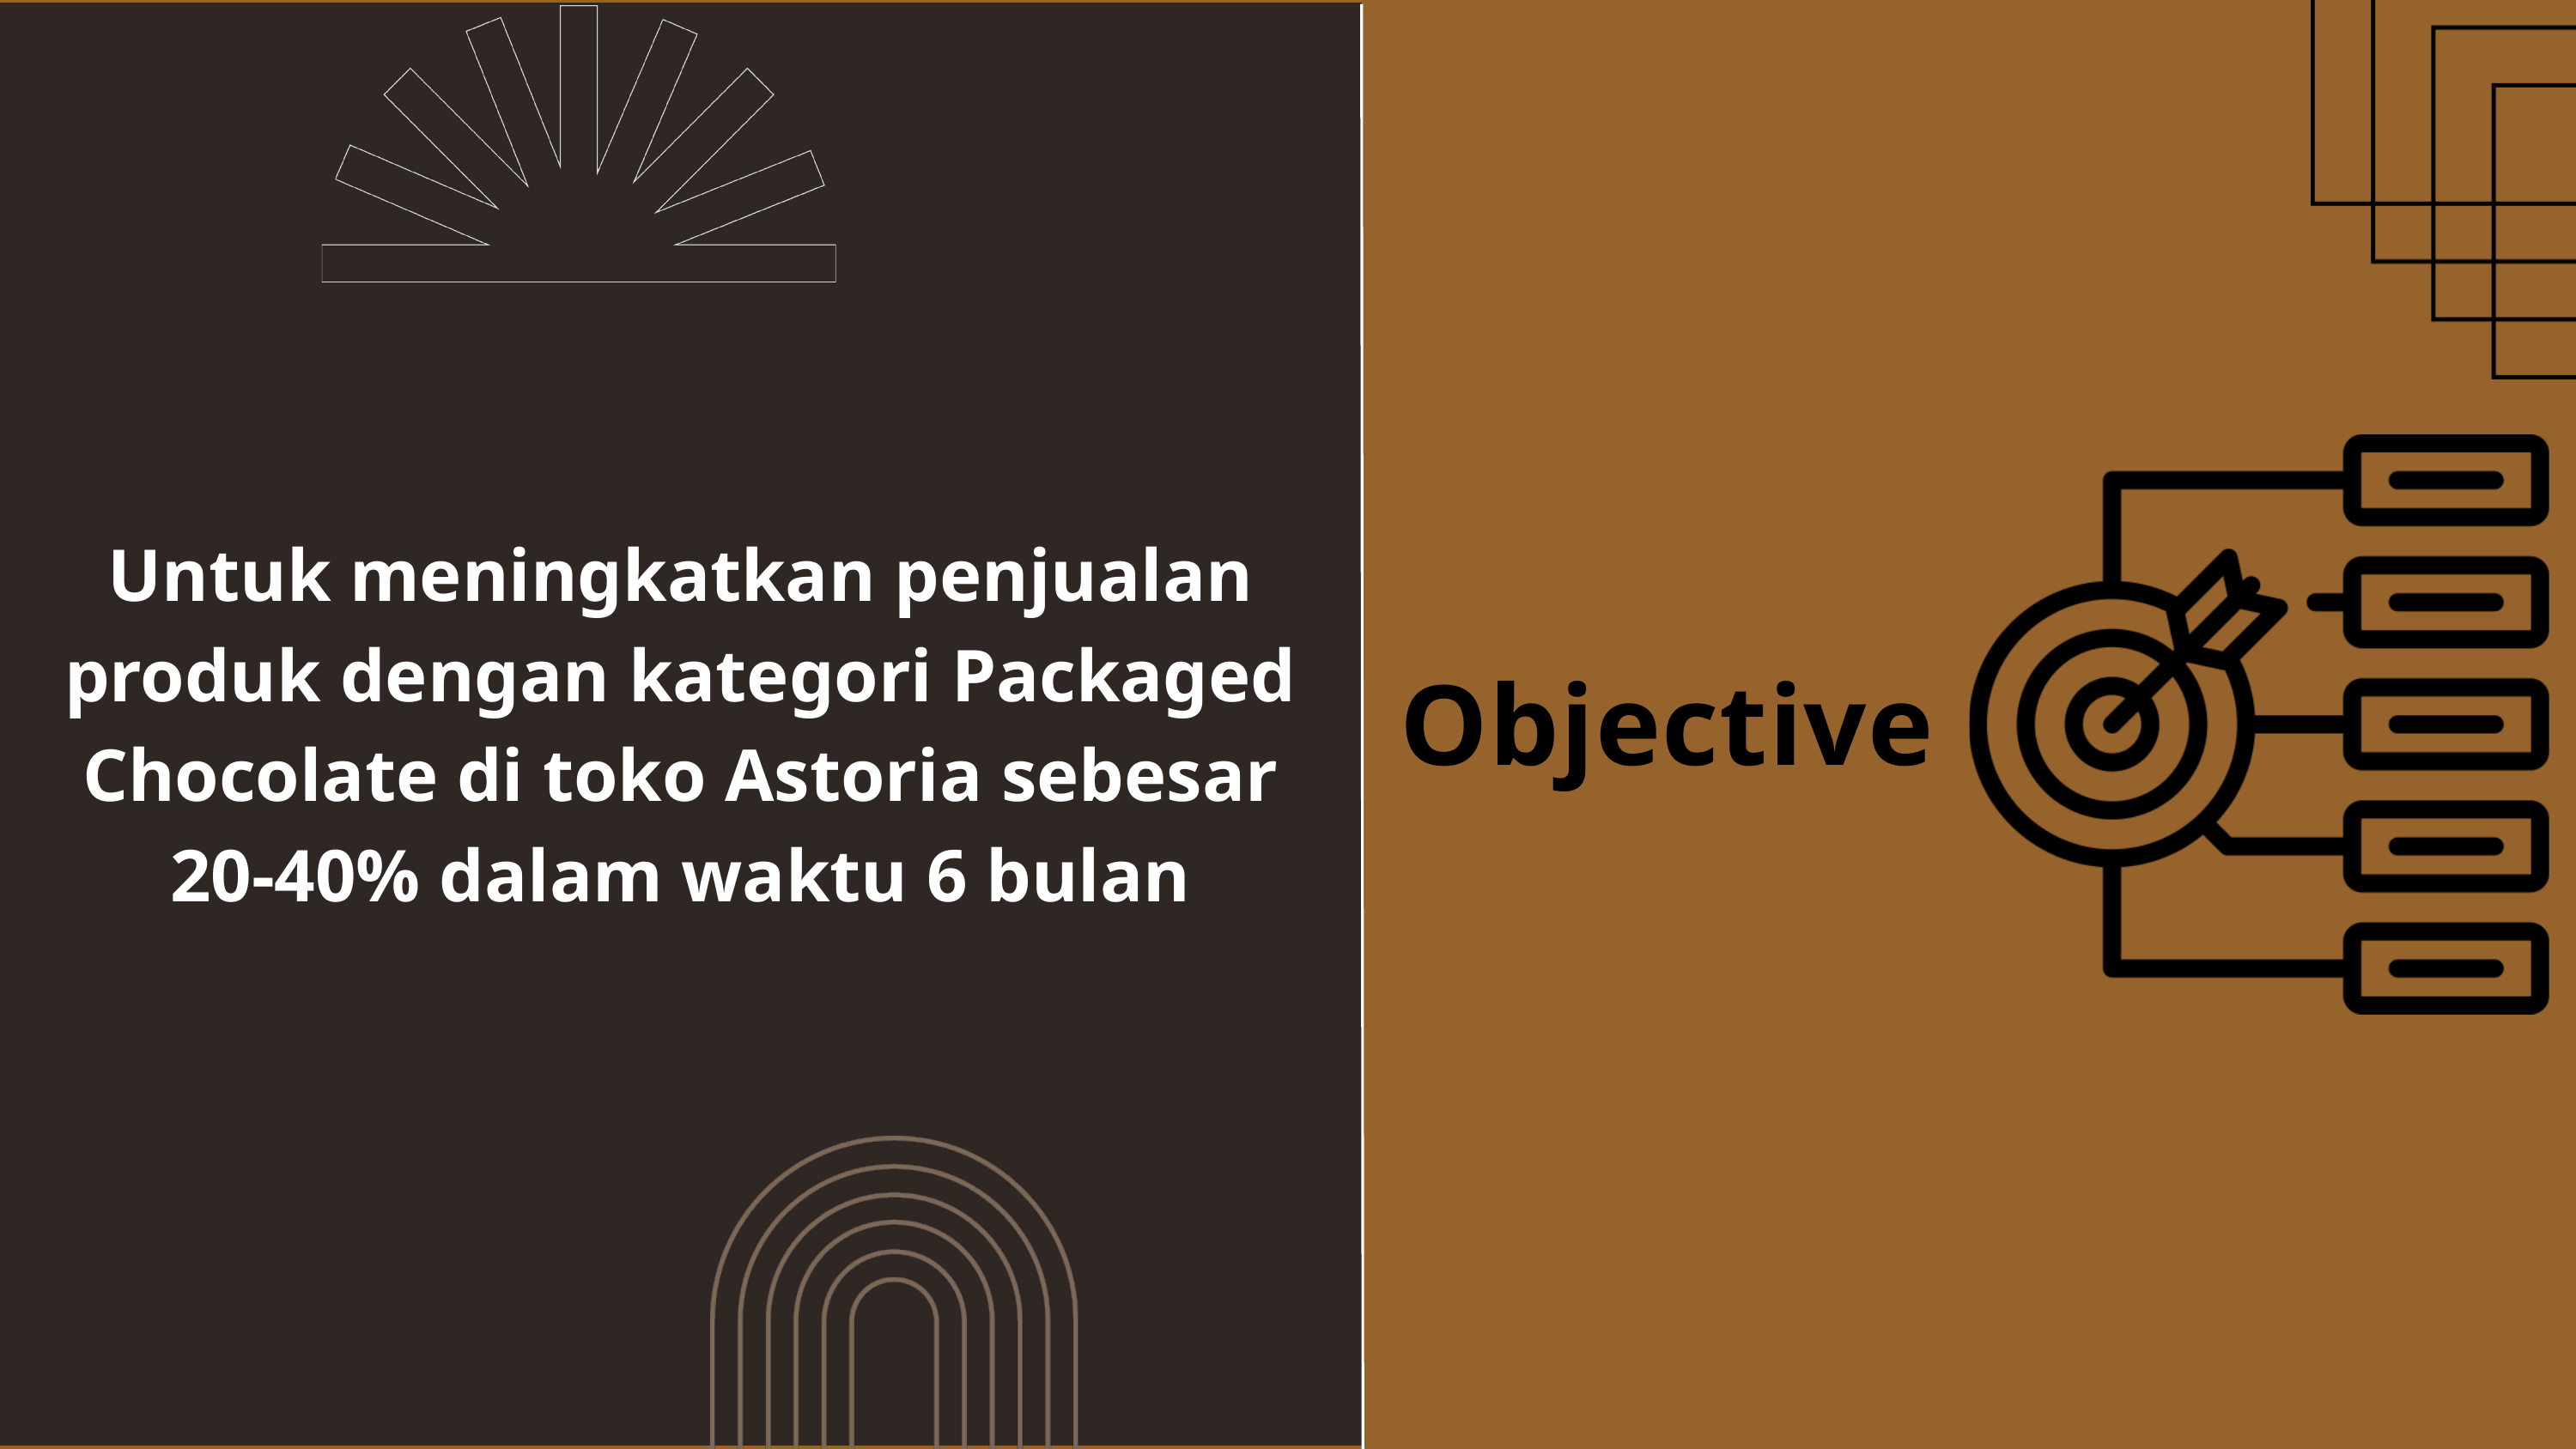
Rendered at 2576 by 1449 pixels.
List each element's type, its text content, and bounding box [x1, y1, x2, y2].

text_box [1969, 434, 2549, 1015]
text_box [0, 3, 1362, 1446]
text_box [2311, 0, 2576, 379]
text_box Objective [1391, 667, 1943, 788]
